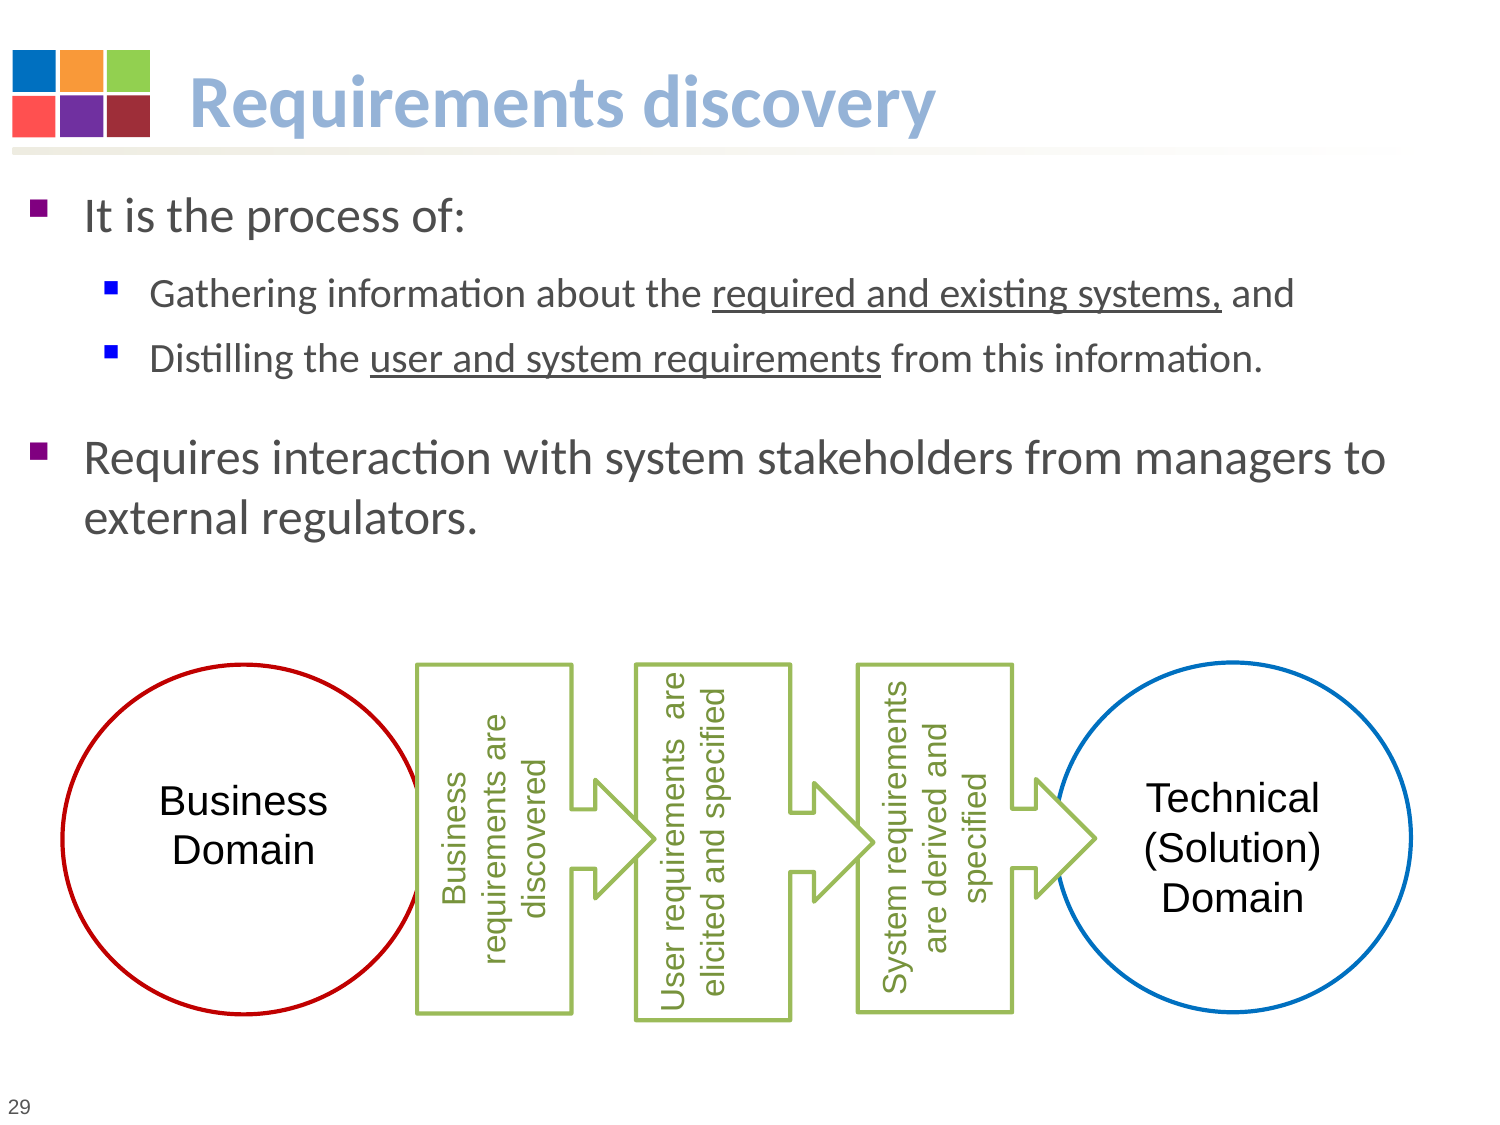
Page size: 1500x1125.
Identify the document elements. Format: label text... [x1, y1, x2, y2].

text_box User requirements are elicited and specified [633, 662, 876, 1023]
text_box Technical (Solution) Domain [1057, 660, 1414, 1015]
text_box System requirements are derived and specified [855, 662, 1098, 1015]
text_box Business Domain [60, 662, 415, 1017]
list It is the process of: Gathering information about the required and existing systems, and Distilling the user and system requirements from this information. Requires interaction with system stakeholders from managers to external regulators. [12, 174, 1500, 588]
title Requirements discovery [174, 47, 1475, 150]
text_box Business requirements are discovered [415, 662, 657, 1016]
